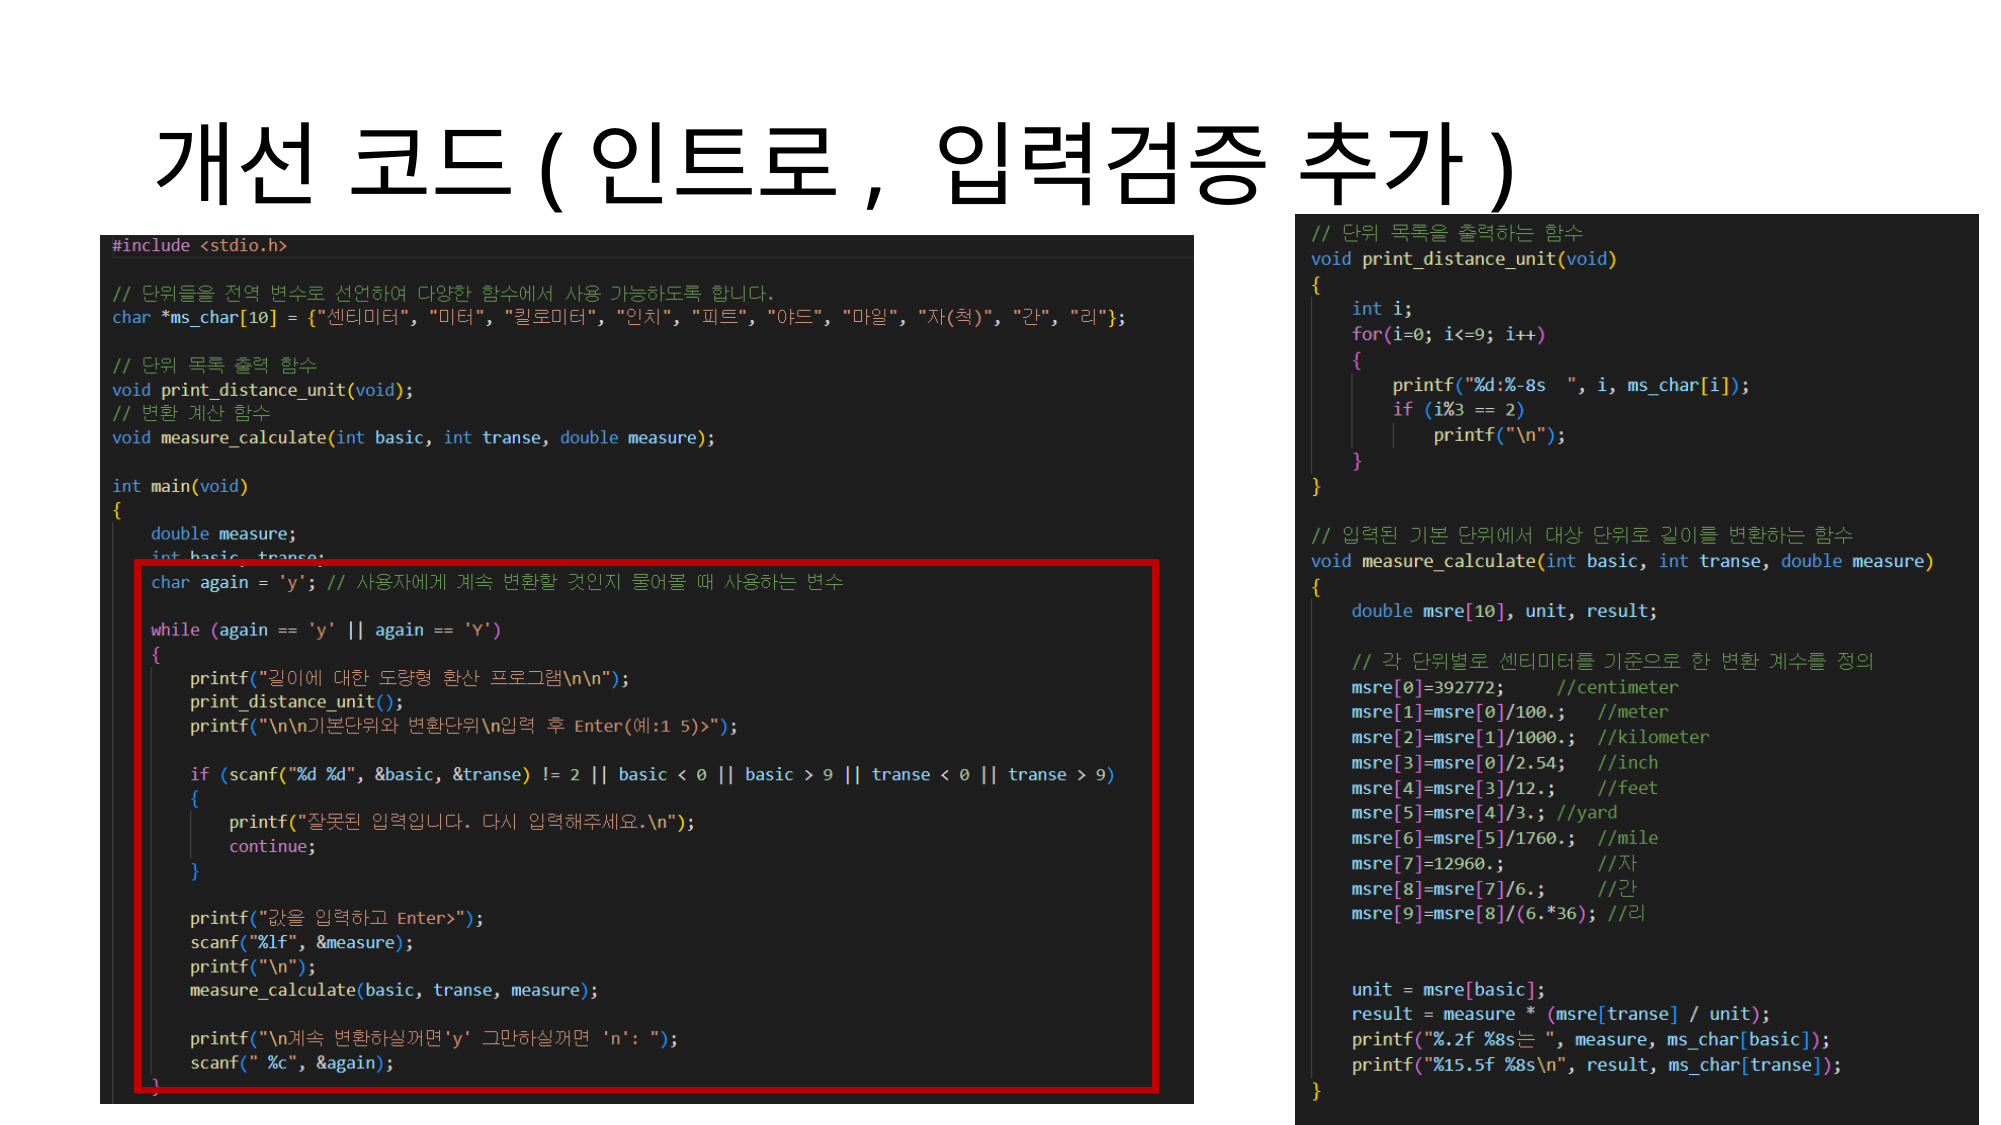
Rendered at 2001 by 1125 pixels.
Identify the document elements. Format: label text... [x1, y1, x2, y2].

title 개선 코드(인트로, 입력검증 추가) [137, 59, 1863, 278]
picture [100, 235, 1194, 1105]
picture [1295, 214, 1979, 1125]
